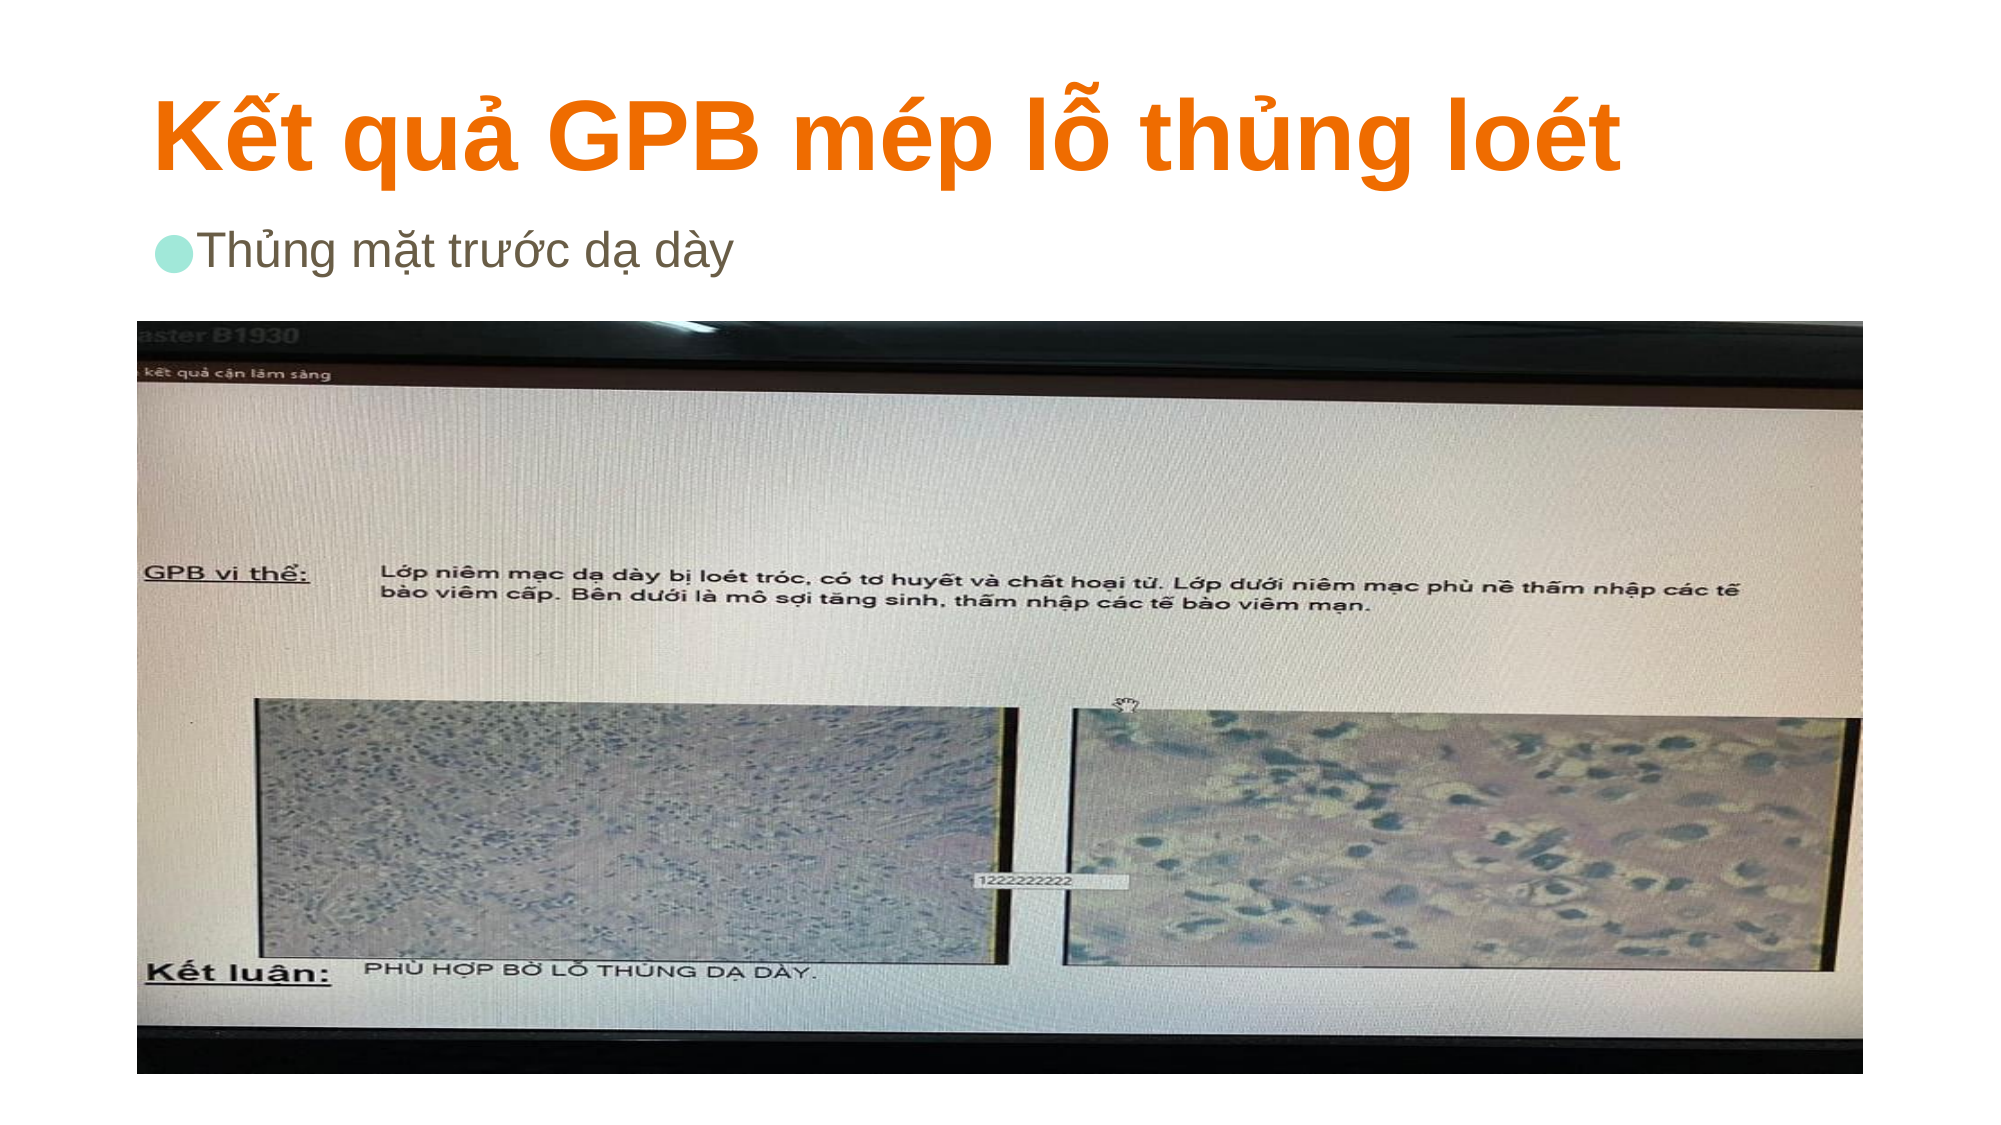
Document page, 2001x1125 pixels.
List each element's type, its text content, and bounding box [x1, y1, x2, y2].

title Kết quả GPB mép lỗ thủng loét [137, 59, 1863, 216]
list Thủng mặt trước dạ dày [137, 216, 1863, 320]
picture [137, 321, 1863, 1075]
